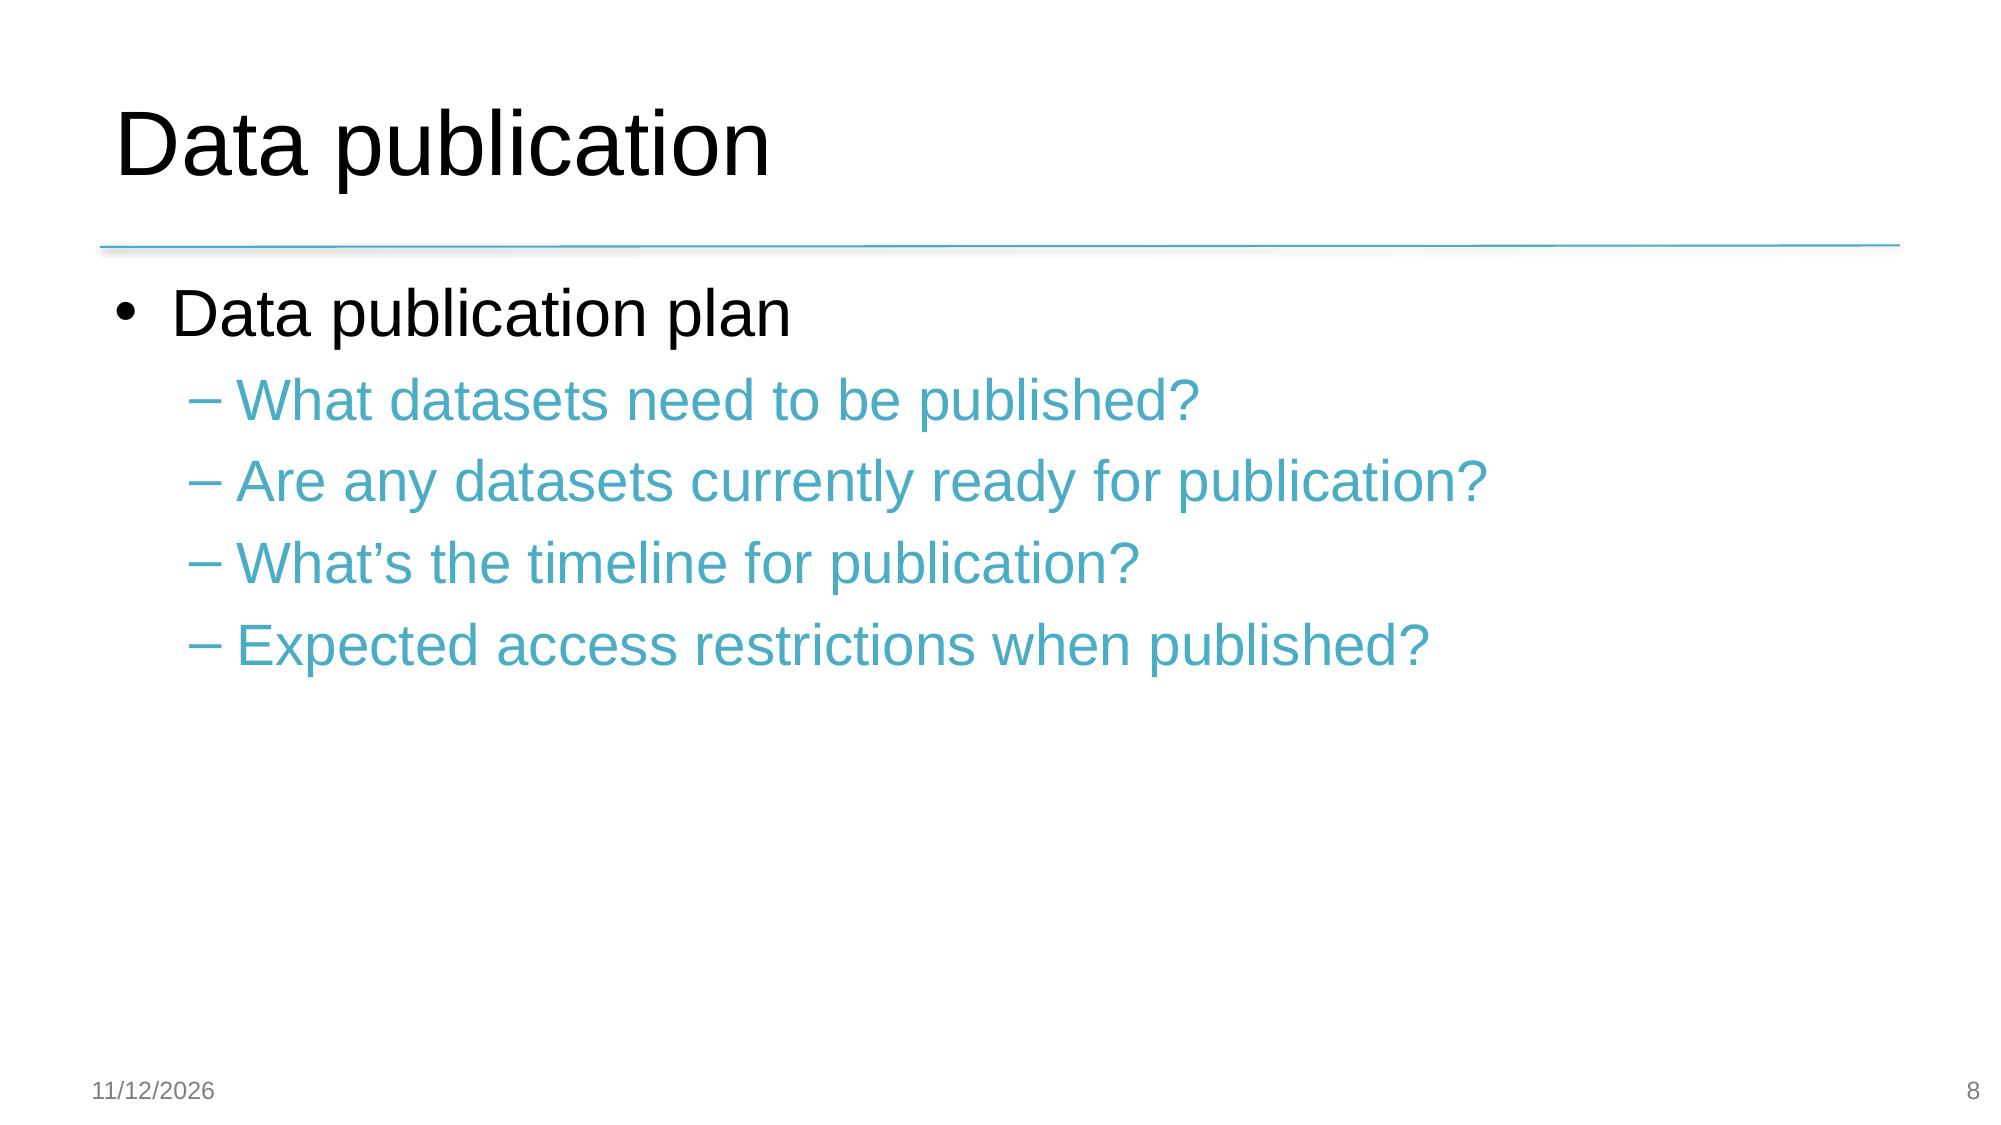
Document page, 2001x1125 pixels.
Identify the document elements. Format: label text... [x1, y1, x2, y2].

list Data publication plan What datasets need to be published? Are any datasets currently ready for publication? What’s the timeline for publication? Expected access restrictions when published? [99, 262, 1900, 1034]
title Data publication [99, 45, 1900, 233]
slide_number 8 [1528, 1059, 1996, 1120]
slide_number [76, 1059, 506, 1120]
